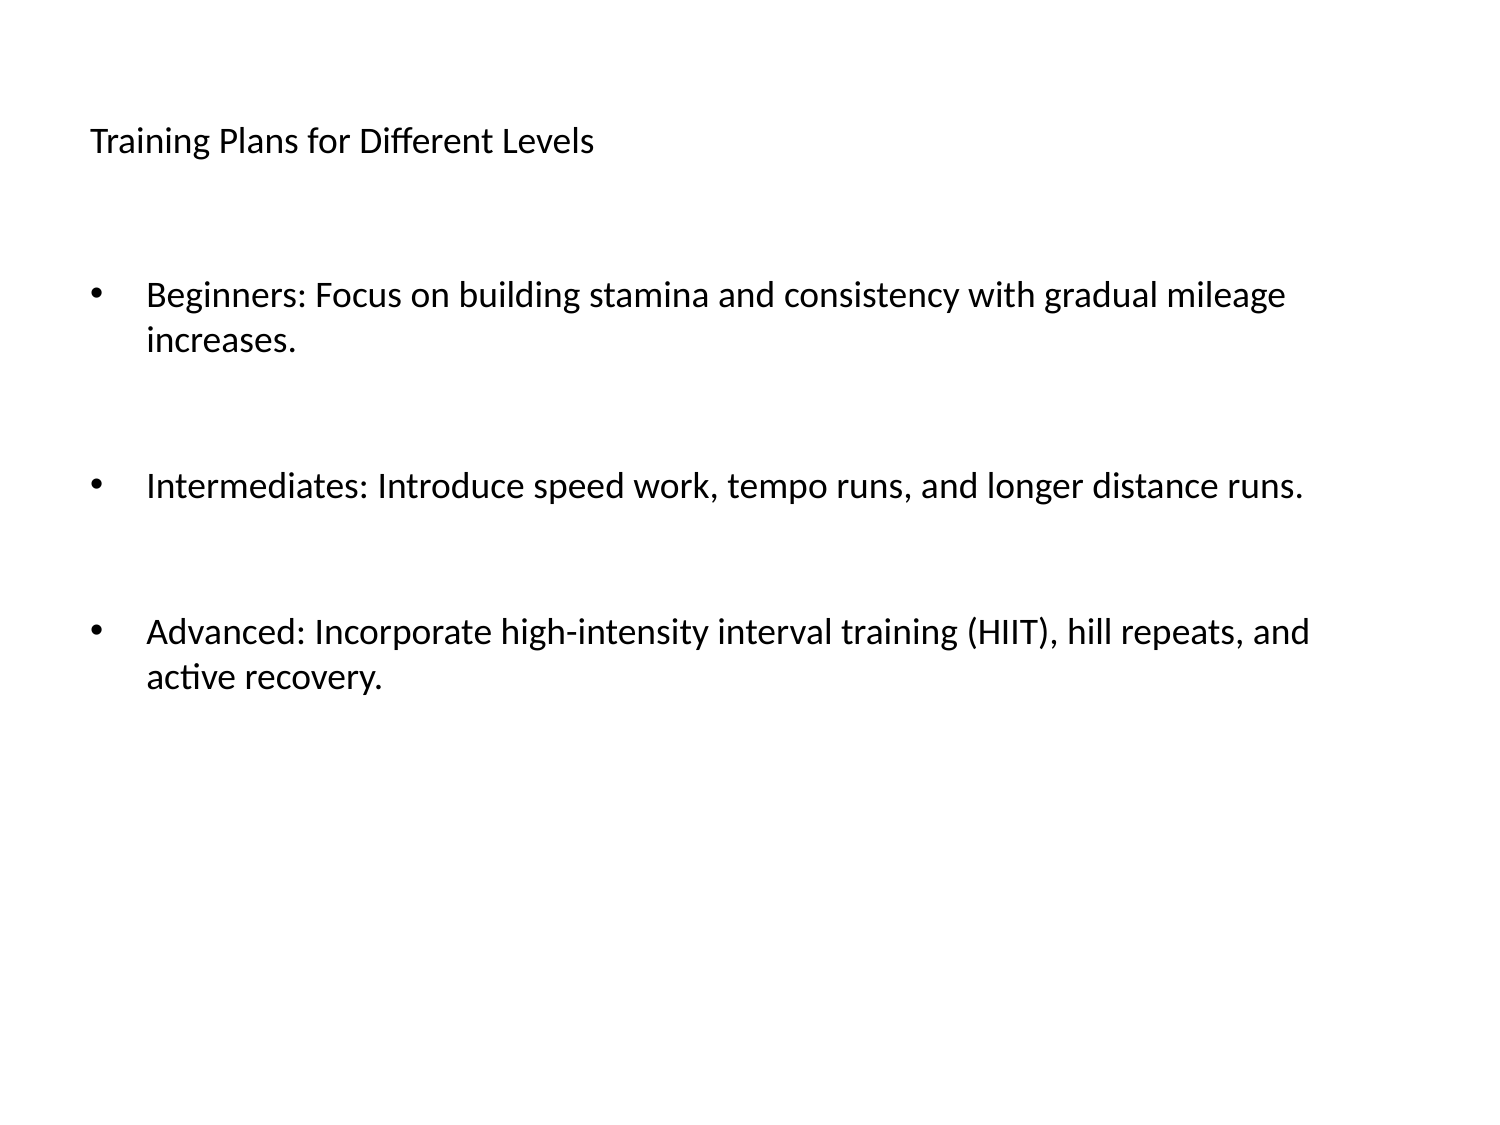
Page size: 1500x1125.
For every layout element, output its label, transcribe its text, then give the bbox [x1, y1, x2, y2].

title Training Plans for Different Levels [75, 45, 1425, 233]
list Beginners: Focus on building stamina and consistency with gradual mileage increases. Intermediates: Introduce speed work, tempo runs, and longer distance runs. Advanced: Incorporate high-intensity interval training (HIIT), hill repeats, and active recovery. [75, 262, 1425, 1005]
